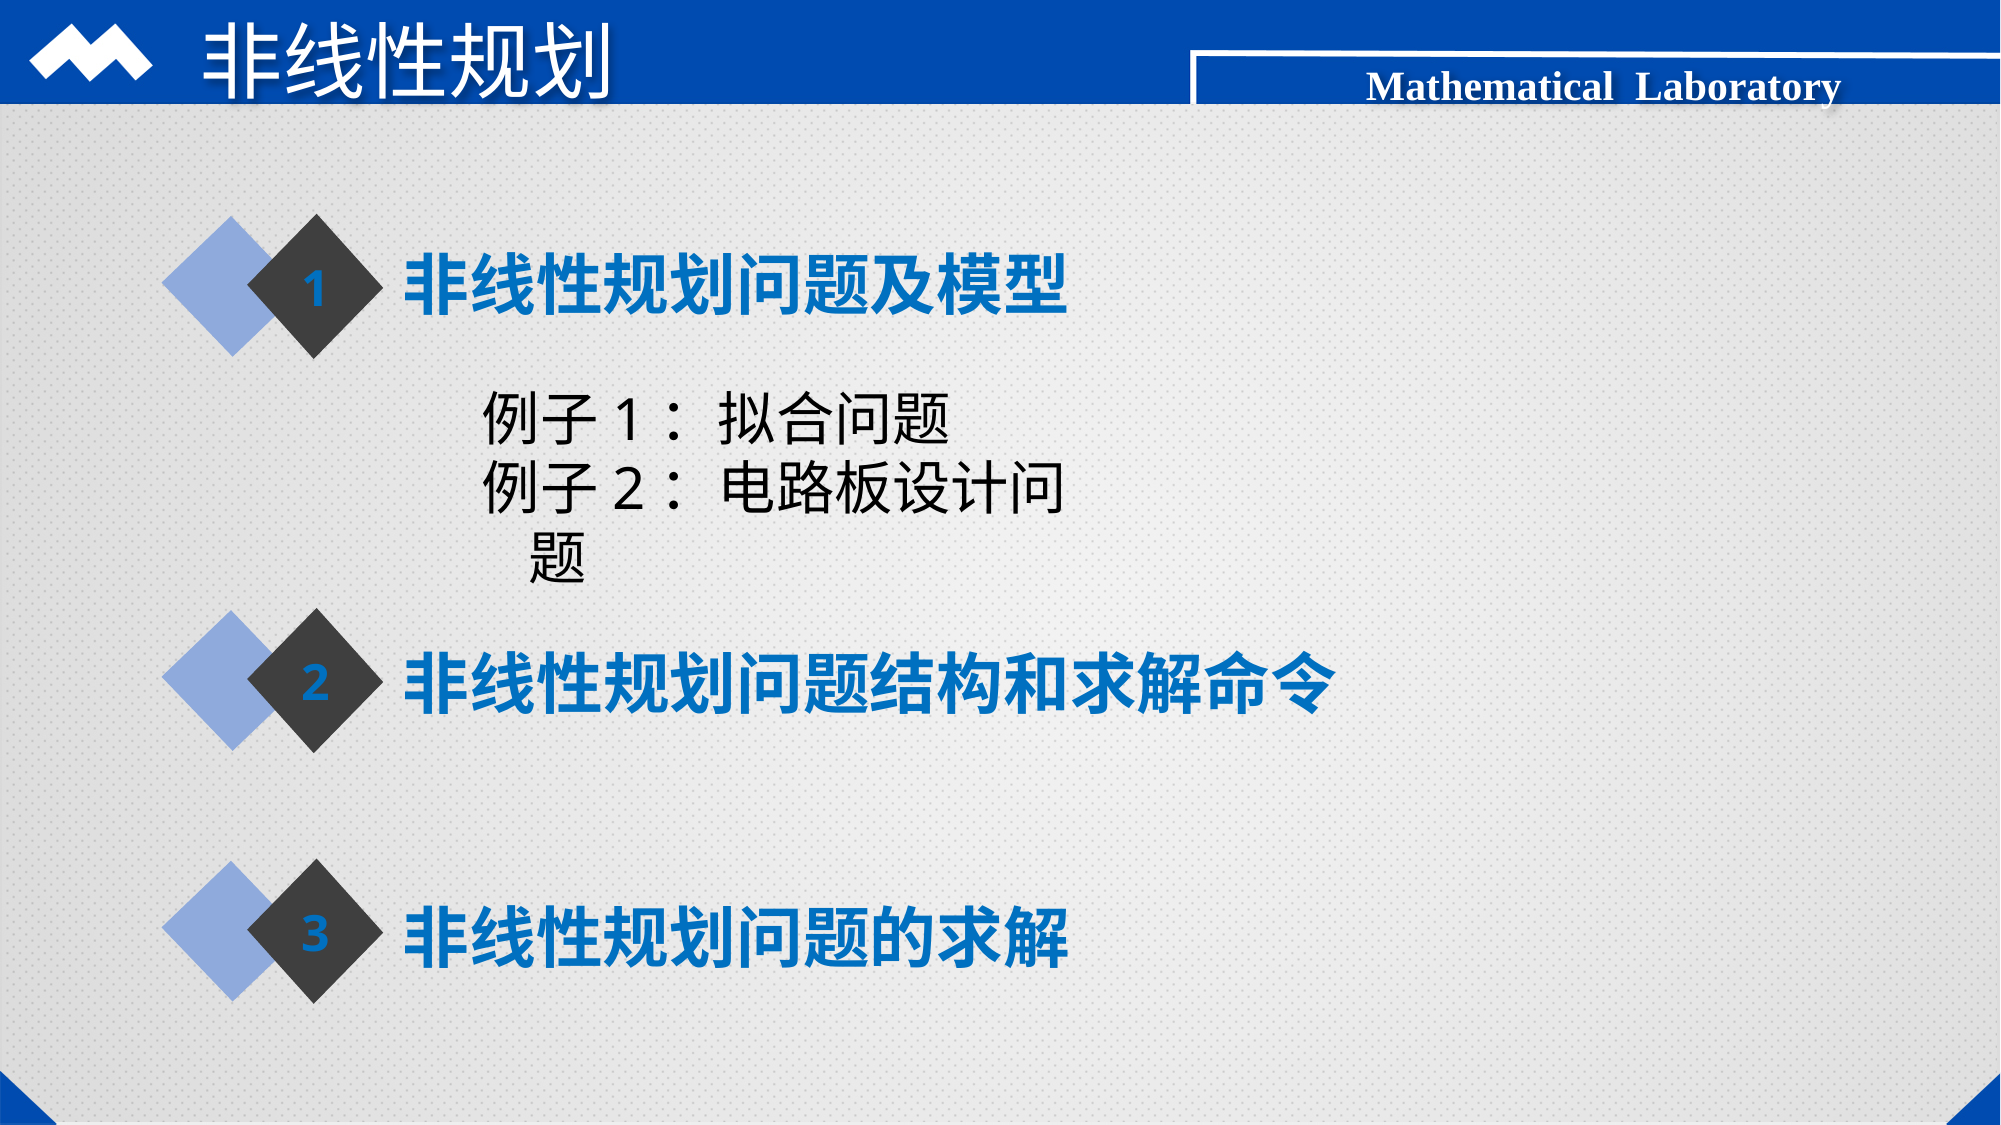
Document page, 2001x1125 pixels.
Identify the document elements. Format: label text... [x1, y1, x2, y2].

title 非线性规划 [184, 11, 1148, 121]
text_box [183, 607, 1631, 759]
text_box 例子1：拟合问题 例子2：电路板设计问题 [467, 374, 1127, 599]
text_box Mathematical Laboratory [1351, 51, 1863, 117]
picture [0, 0, 2001, 1125]
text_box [183, 858, 1268, 1012]
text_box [183, 213, 1268, 359]
